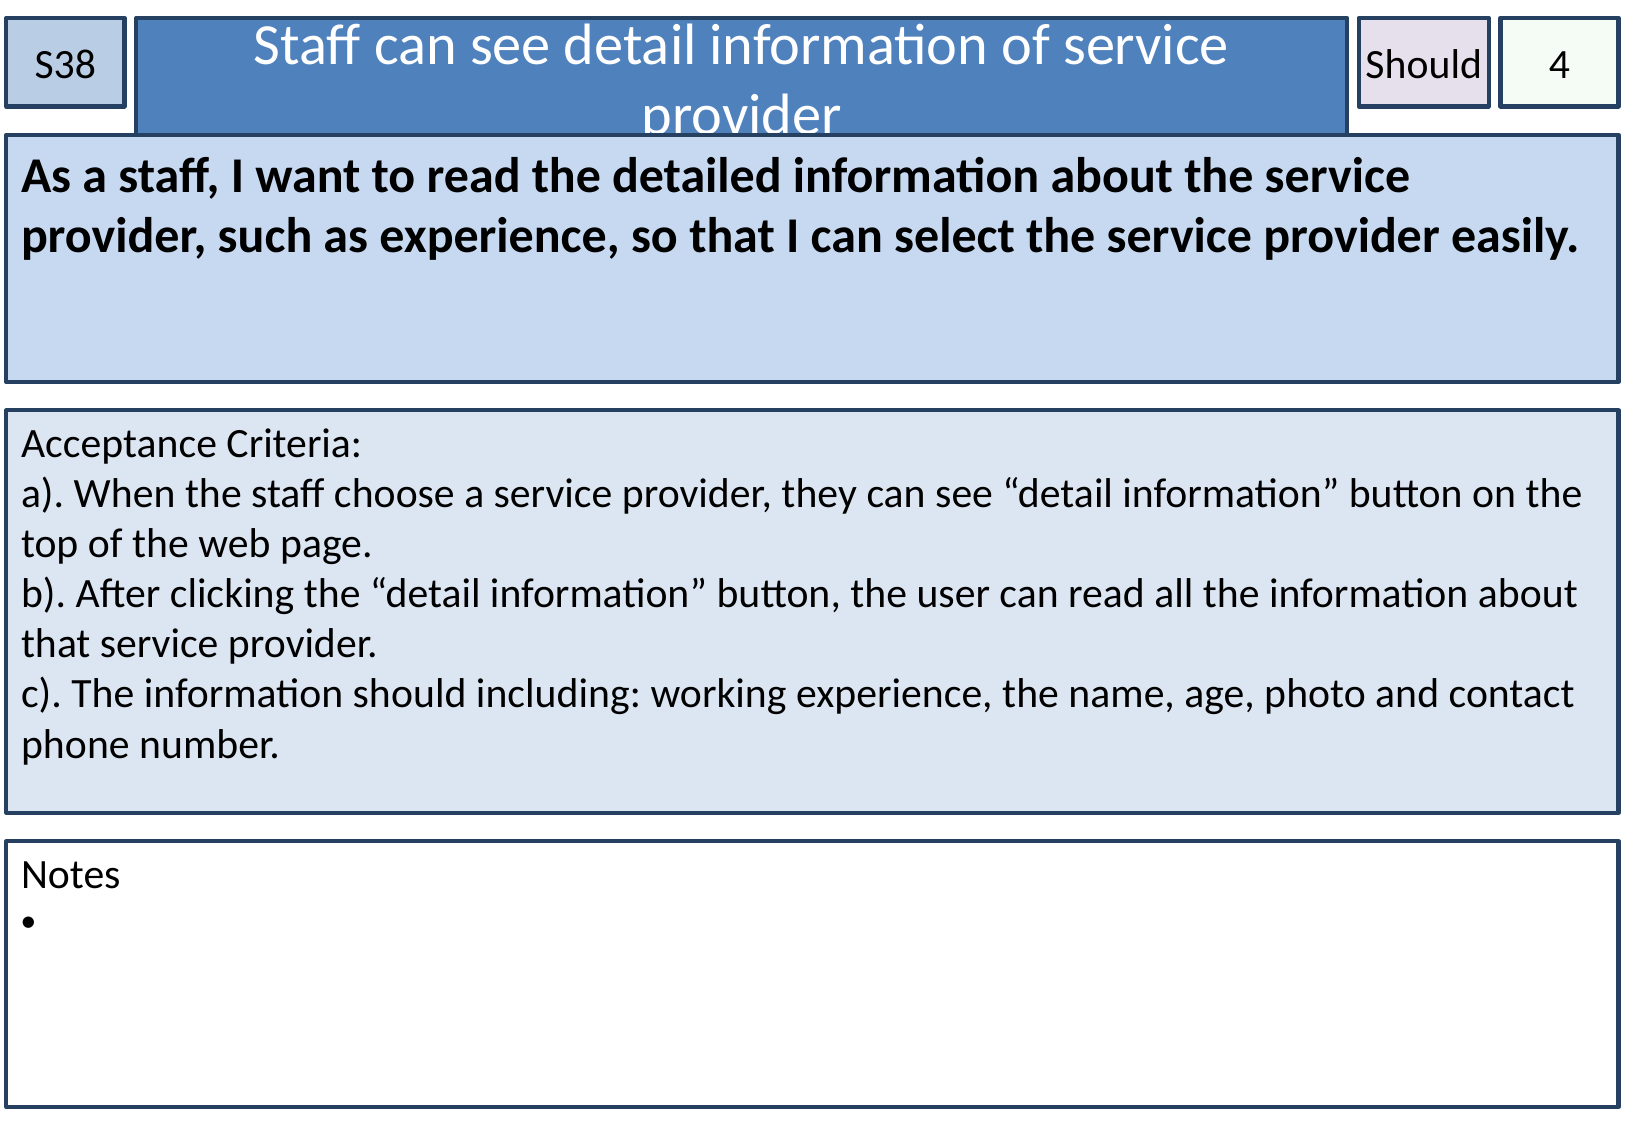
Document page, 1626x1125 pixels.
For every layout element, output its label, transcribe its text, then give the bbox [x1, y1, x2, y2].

text_box Staff can see detail information of service provider [134, 16, 1349, 133]
text_box S38 [4, 16, 127, 109]
text_box Should [1357, 16, 1491, 109]
text_box As a staff, I want to read the detailed information about the service provider, such as experience, so that I can select the service provider easily. [4, 133, 1621, 384]
text_box Acceptance Criteria: a). When the staff choose a service provider, they can see “detail information” button on the top of the web page. b). After clicking the “detail information” button, the user can read all the information about that service provider. c). The information should including: working experience, the name, age, photo and contact phone number. [4, 408, 1621, 815]
text_box 4 [1498, 16, 1621, 109]
text_box Notes [4, 839, 1621, 1109]
